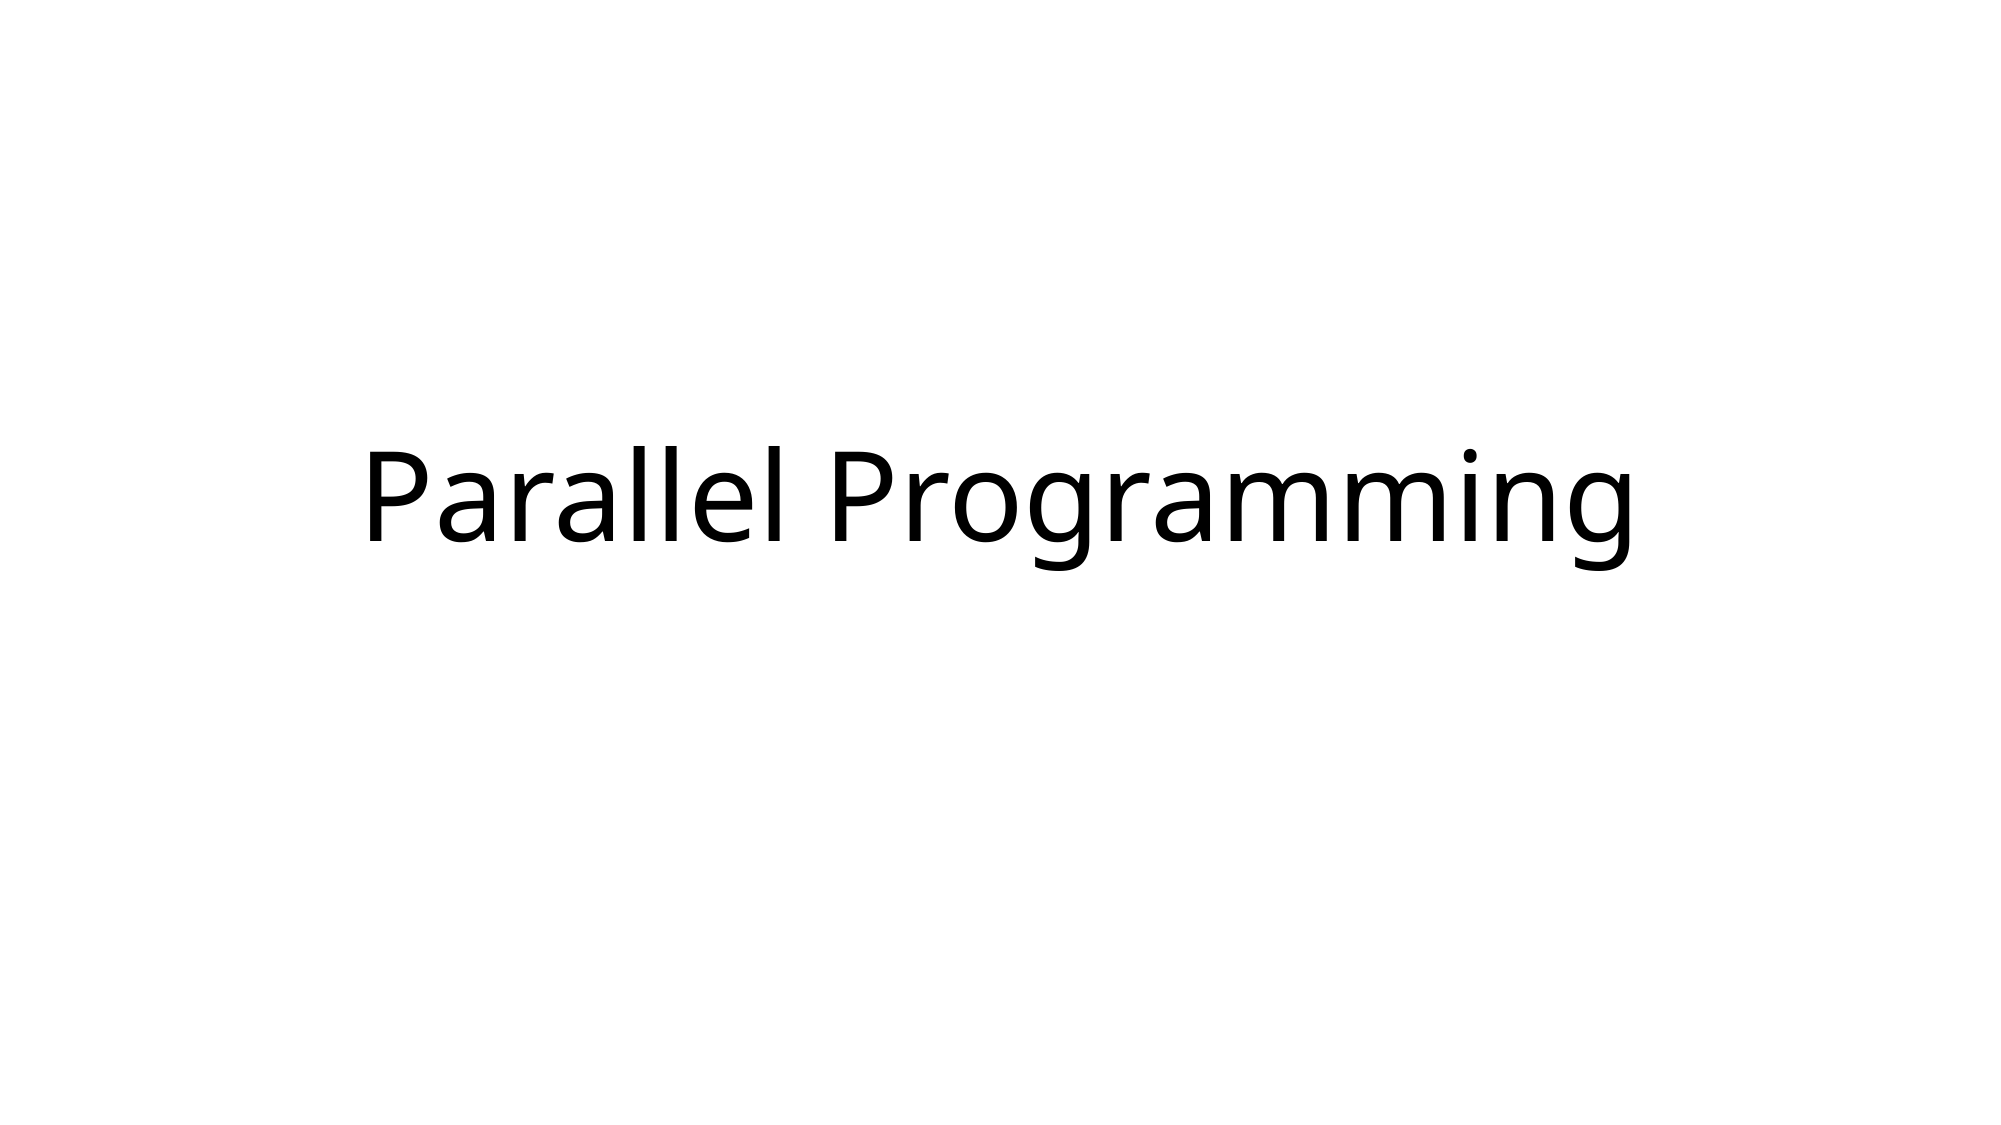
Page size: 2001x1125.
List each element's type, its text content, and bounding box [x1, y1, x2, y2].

title Parallel Programming [249, 184, 1750, 576]
